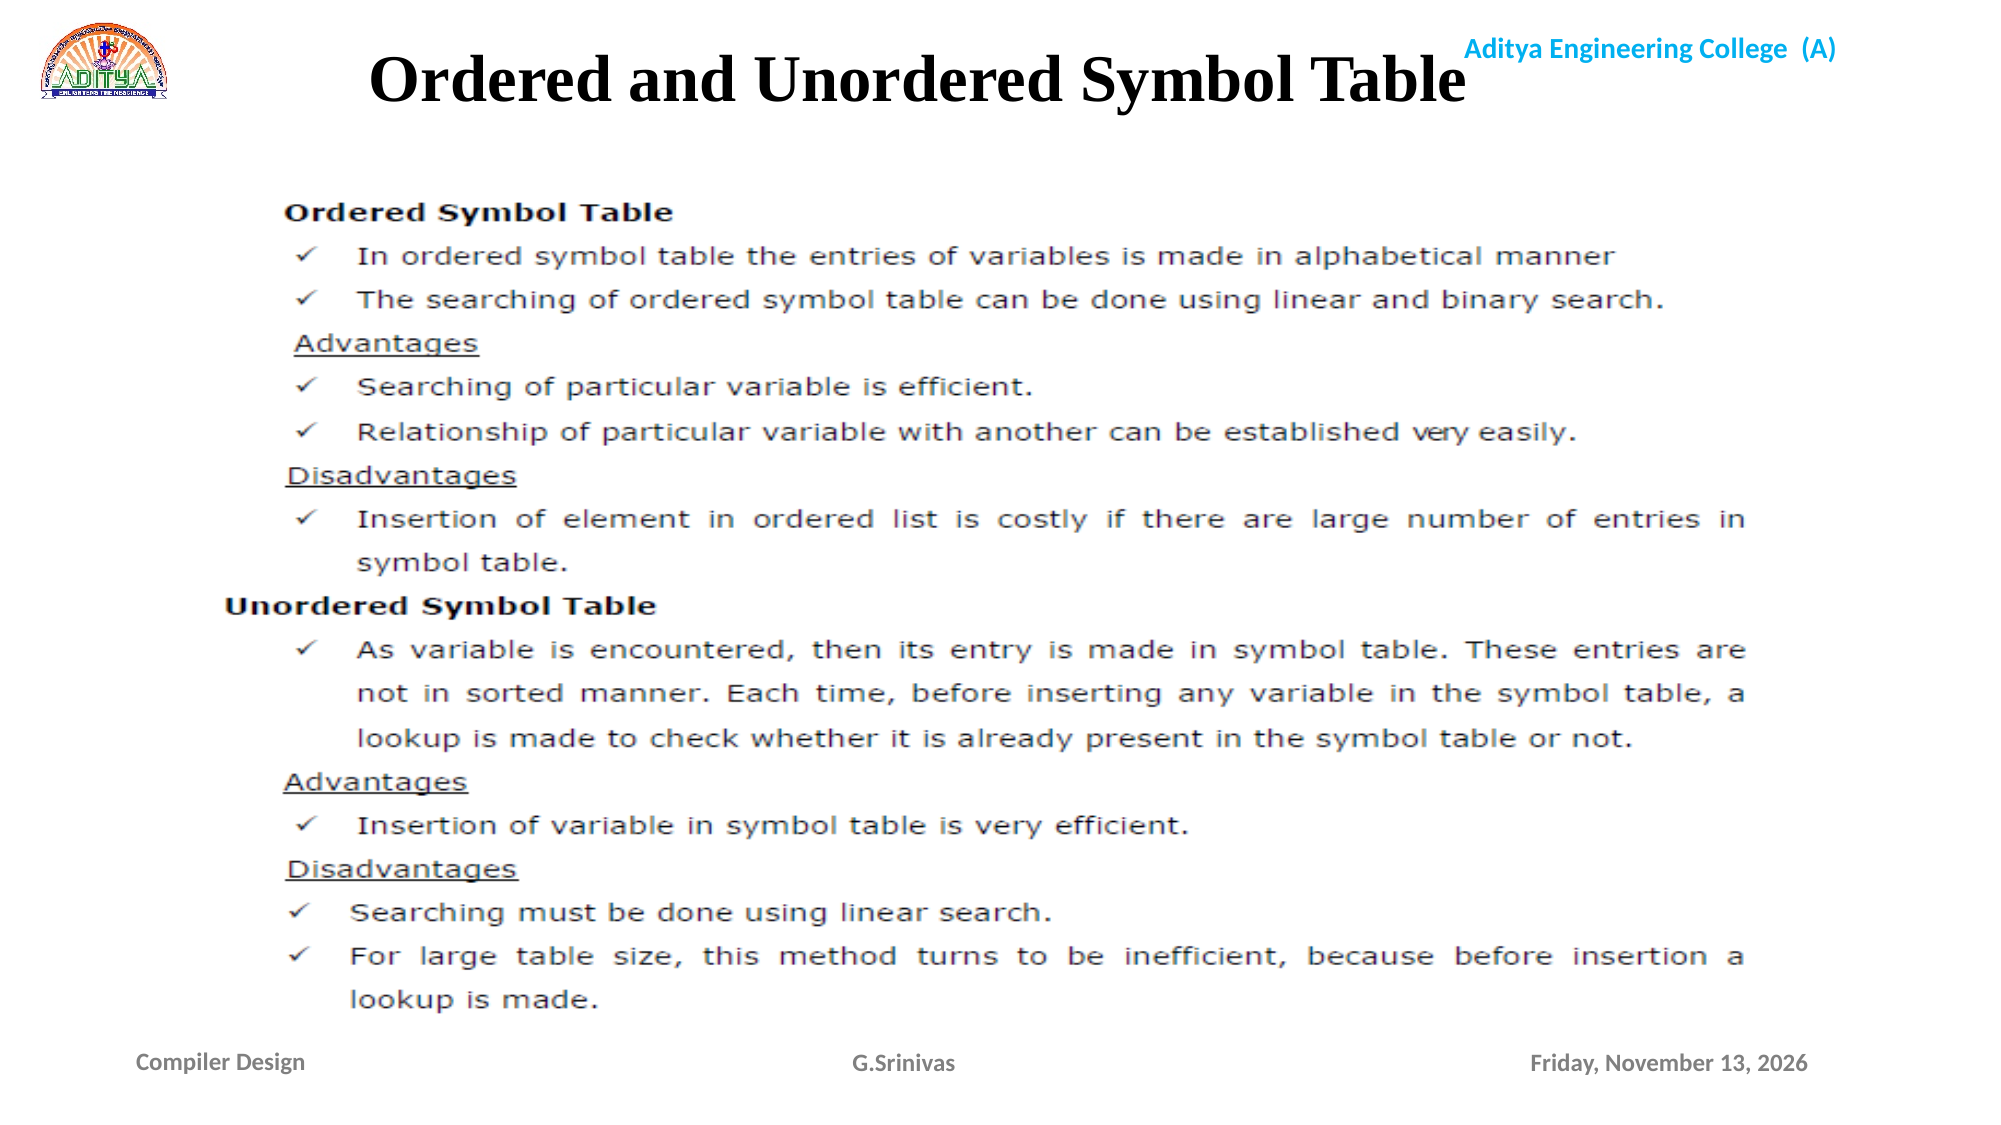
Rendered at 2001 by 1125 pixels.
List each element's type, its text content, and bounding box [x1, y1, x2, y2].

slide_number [1515, 1032, 1861, 1092]
footer G.Srinivas [678, 1032, 1129, 1092]
picture [137, 183, 1886, 1032]
text_box Ordered and Unordered Symbol Table [149, 0, 1688, 150]
picture [39, 22, 149, 99]
